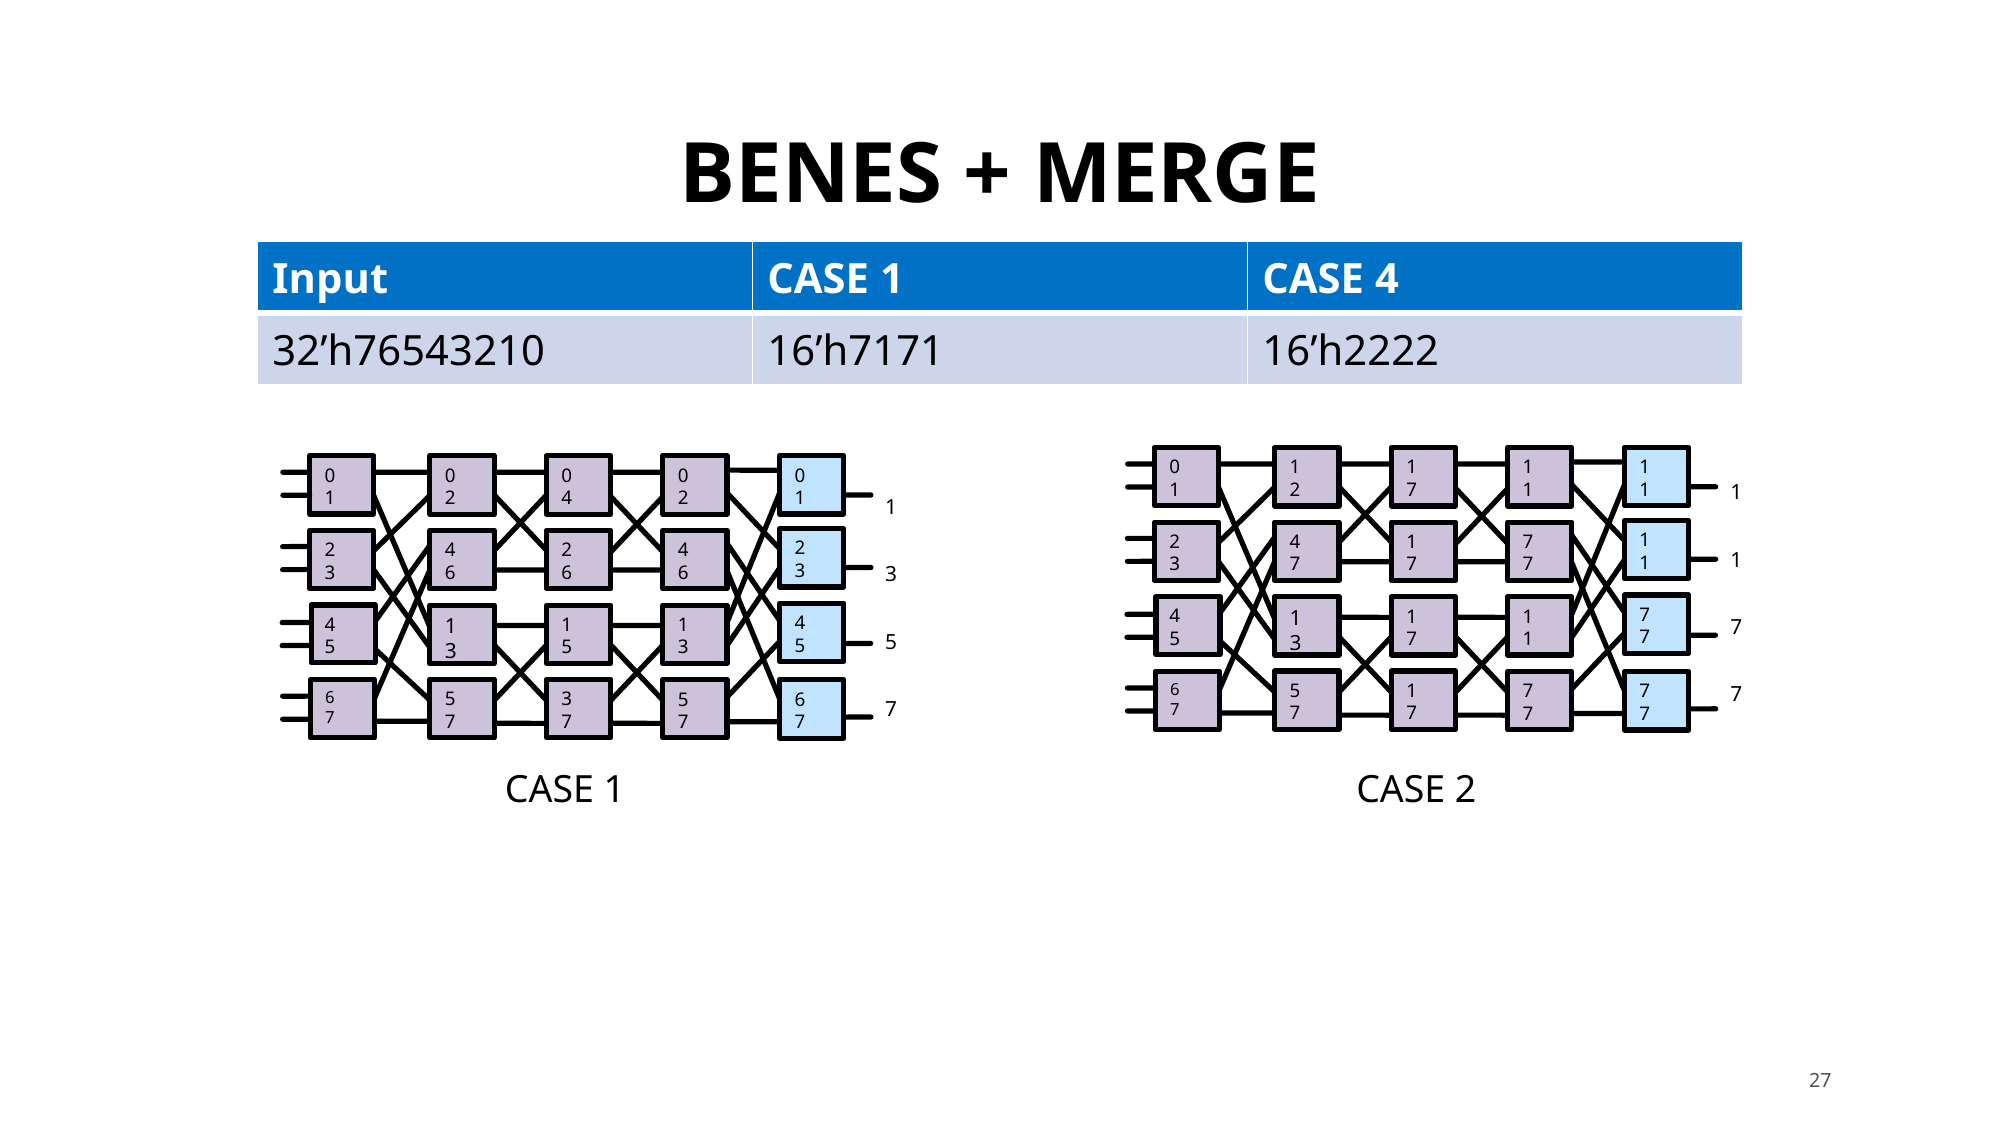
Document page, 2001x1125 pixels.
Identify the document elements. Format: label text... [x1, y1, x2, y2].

table_cell 32’h76543210 [258, 316, 752, 384]
text_box 1 3 5 7 [876, 487, 914, 730]
text_box CASE 1 [488, 761, 642, 820]
table_header CASE 1 [753, 242, 1247, 310]
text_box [1126, 447, 1716, 731]
title BENES + MERGE [90, 120, 1910, 229]
text_box 1 1 7 7 [1721, 472, 1759, 716]
table_cell 16’h7171 [753, 316, 1247, 384]
table_cell 16’h2222 [1248, 316, 1742, 384]
table_header Input [258, 242, 752, 310]
table_header CASE 4 [1248, 242, 1742, 310]
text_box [281, 455, 872, 739]
text_box CASE 2 [1339, 761, 1493, 820]
